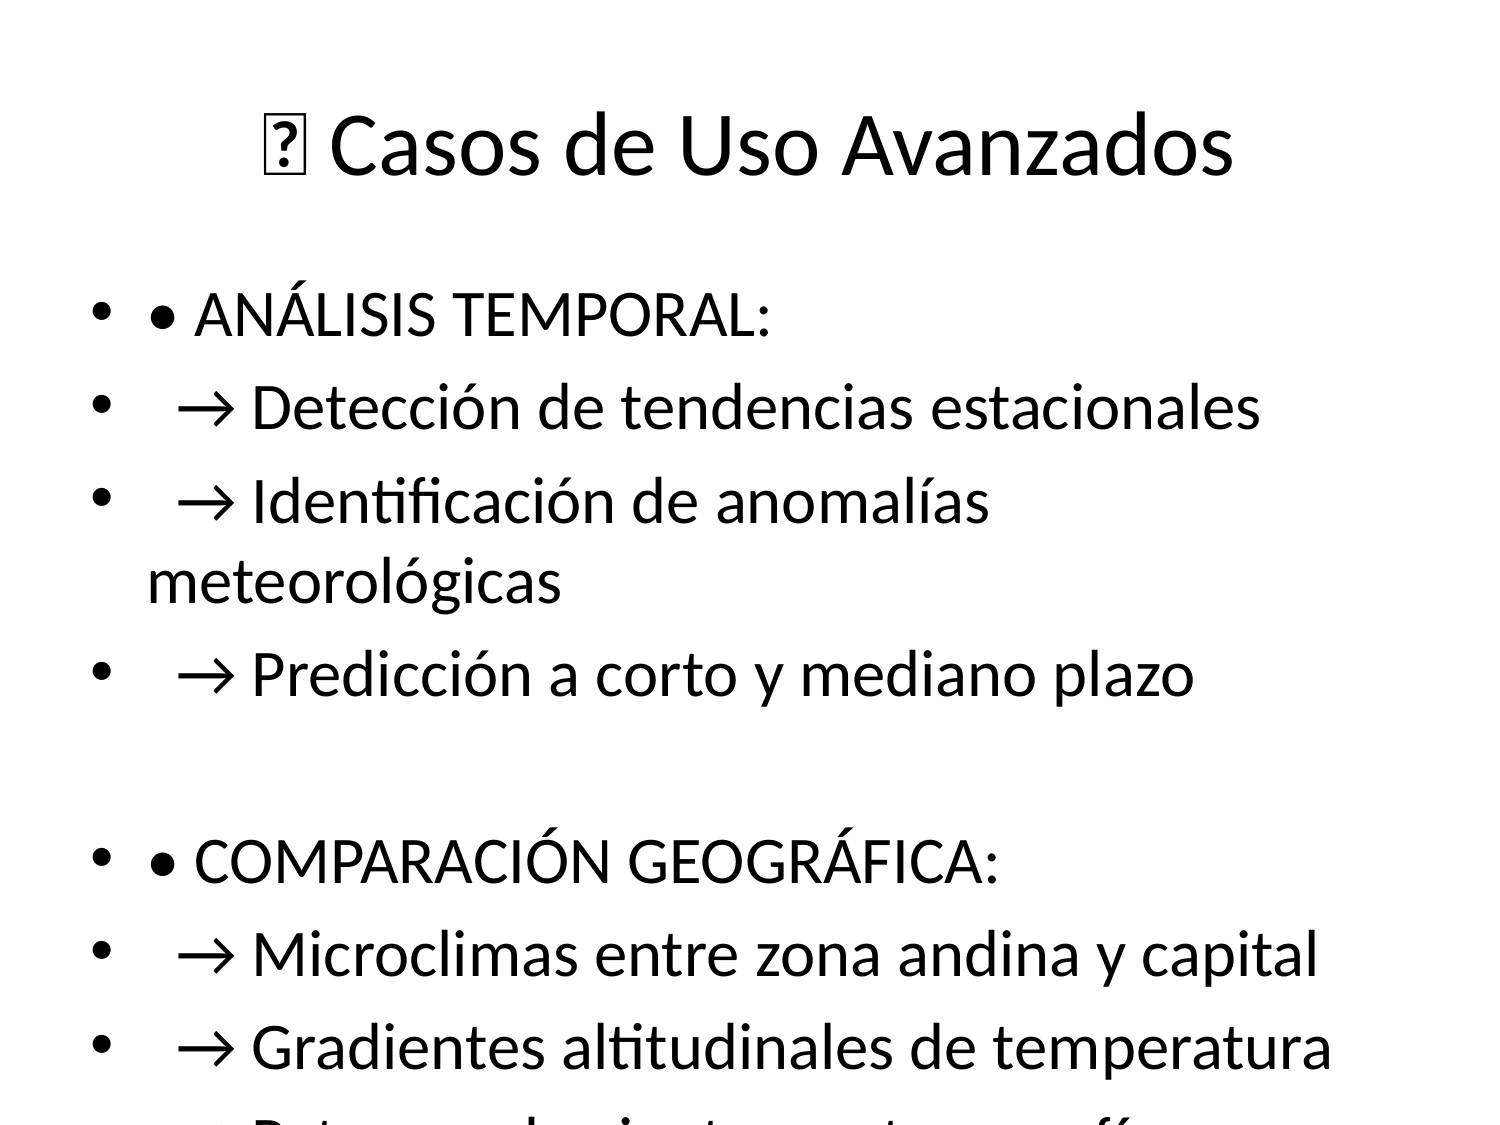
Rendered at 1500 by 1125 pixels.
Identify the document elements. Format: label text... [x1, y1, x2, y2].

list • ANÁLISIS TEMPORAL: → Detección de tendencias estacionales → Identificación de anomalías meteorológicas → Predicción a corto y mediano plazo • COMPARACIÓN GEOGRÁFICA: → Microclimas entre zona andina y capital → Gradientes altitudinales de temperatura → Patrones de viento por topografía • MACHINE LEARNING OPERATIVO: → Modelos en producción con alta precisión → Reentrenamiento automático con nuevos datos → Validación cruzada temporal • INTEGRACIÓN SISTEMÁTICA: → APIs REST para consultas externas → Alertas automáticas por condiciones críticas → Exportación a múltiples formatos [75, 262, 1425, 1005]
title 🚀 Casos de Uso Avanzados [75, 45, 1425, 233]
